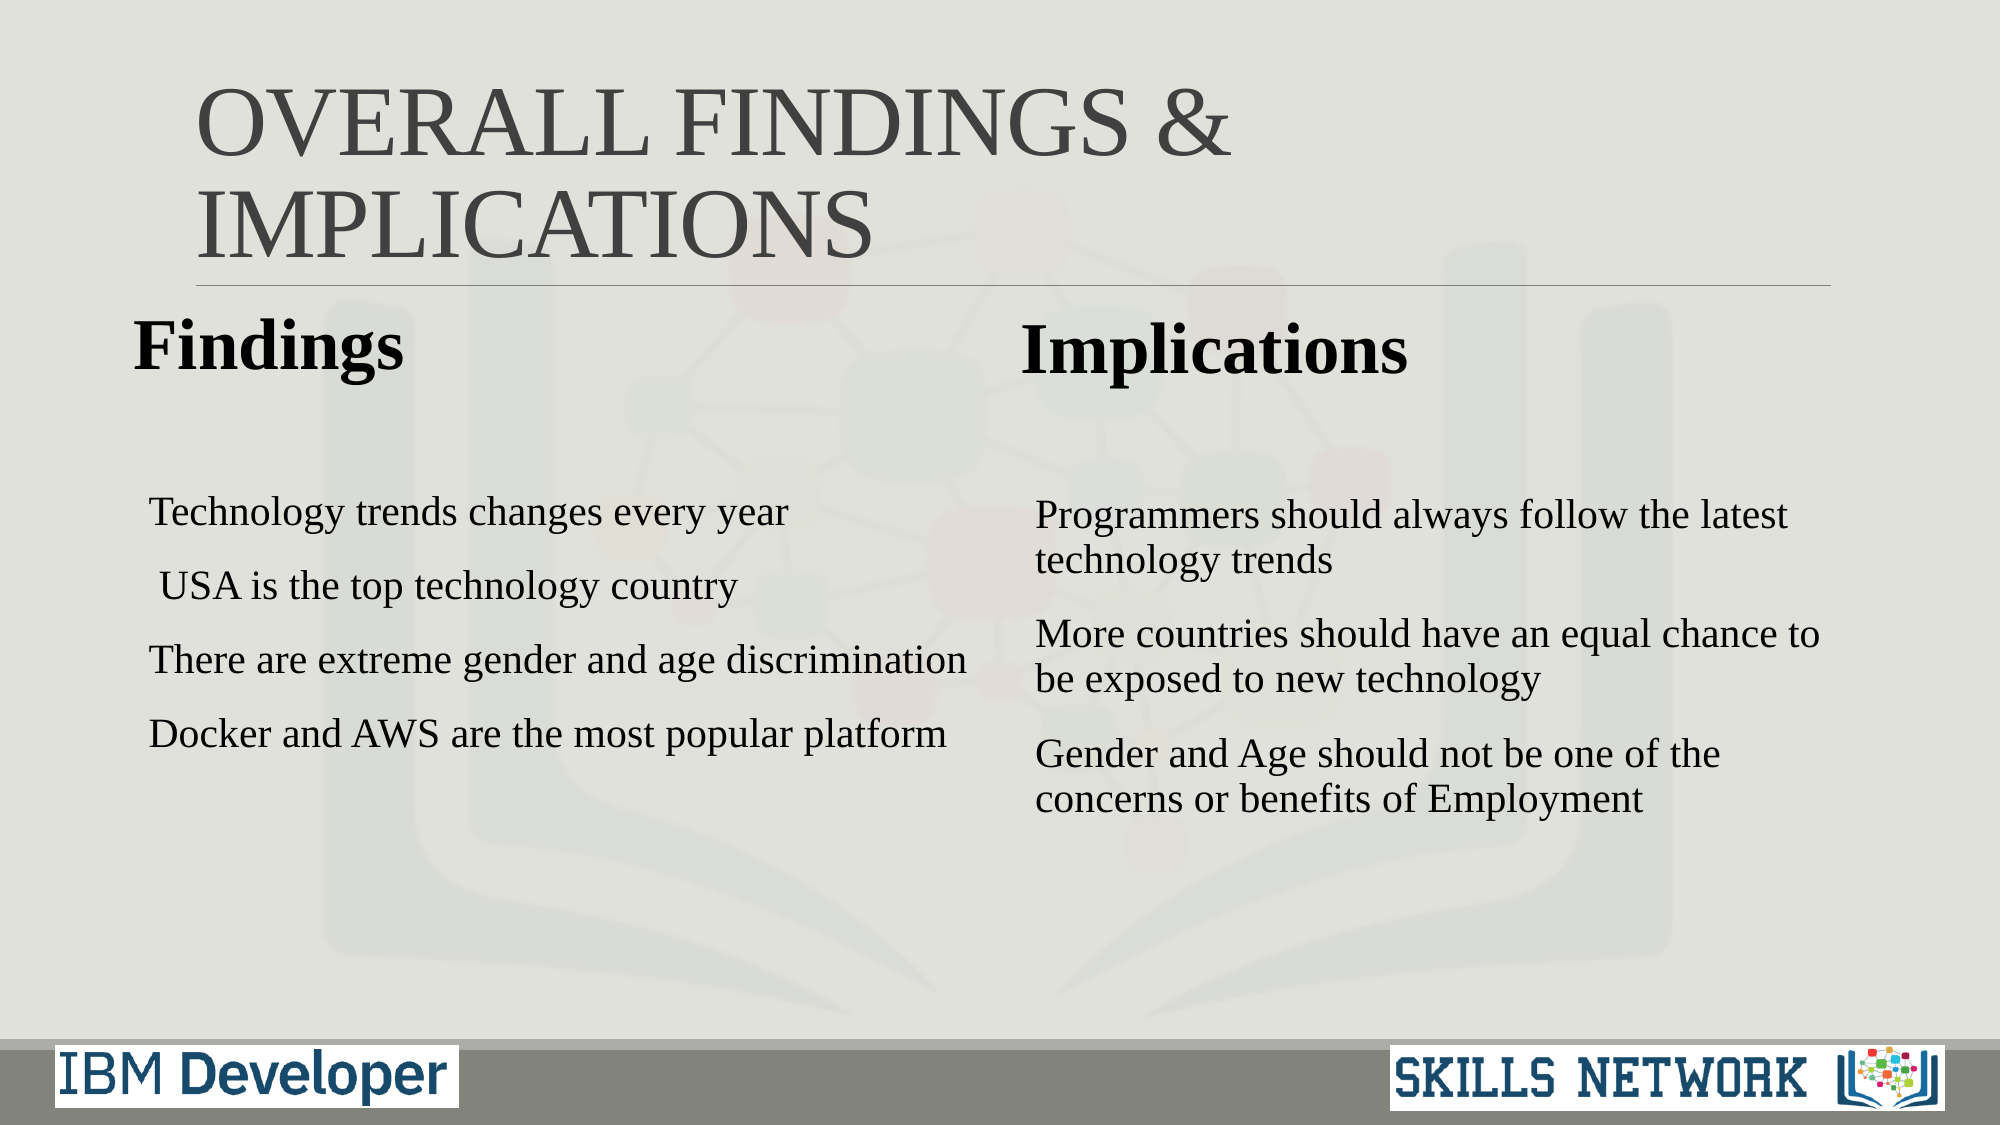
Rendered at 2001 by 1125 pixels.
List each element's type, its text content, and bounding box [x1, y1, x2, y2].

list Findings Technology trends changes every year USA is the top technology country There are extreme gender and age discrimination Docker and AWS are the most popular platform [133, 299, 984, 1014]
picture [1390, 1045, 1945, 1111]
title OVERALL FINDINGS & IMPLICATIONS [180, 47, 1830, 285]
list Implications Programmers should always follow the latest technology trends More countries should have an equal chance to be exposed to new technology Gender and Age should not be one of the concerns or benefits of Employment [1020, 302, 1830, 963]
picture [55, 1045, 459, 1108]
